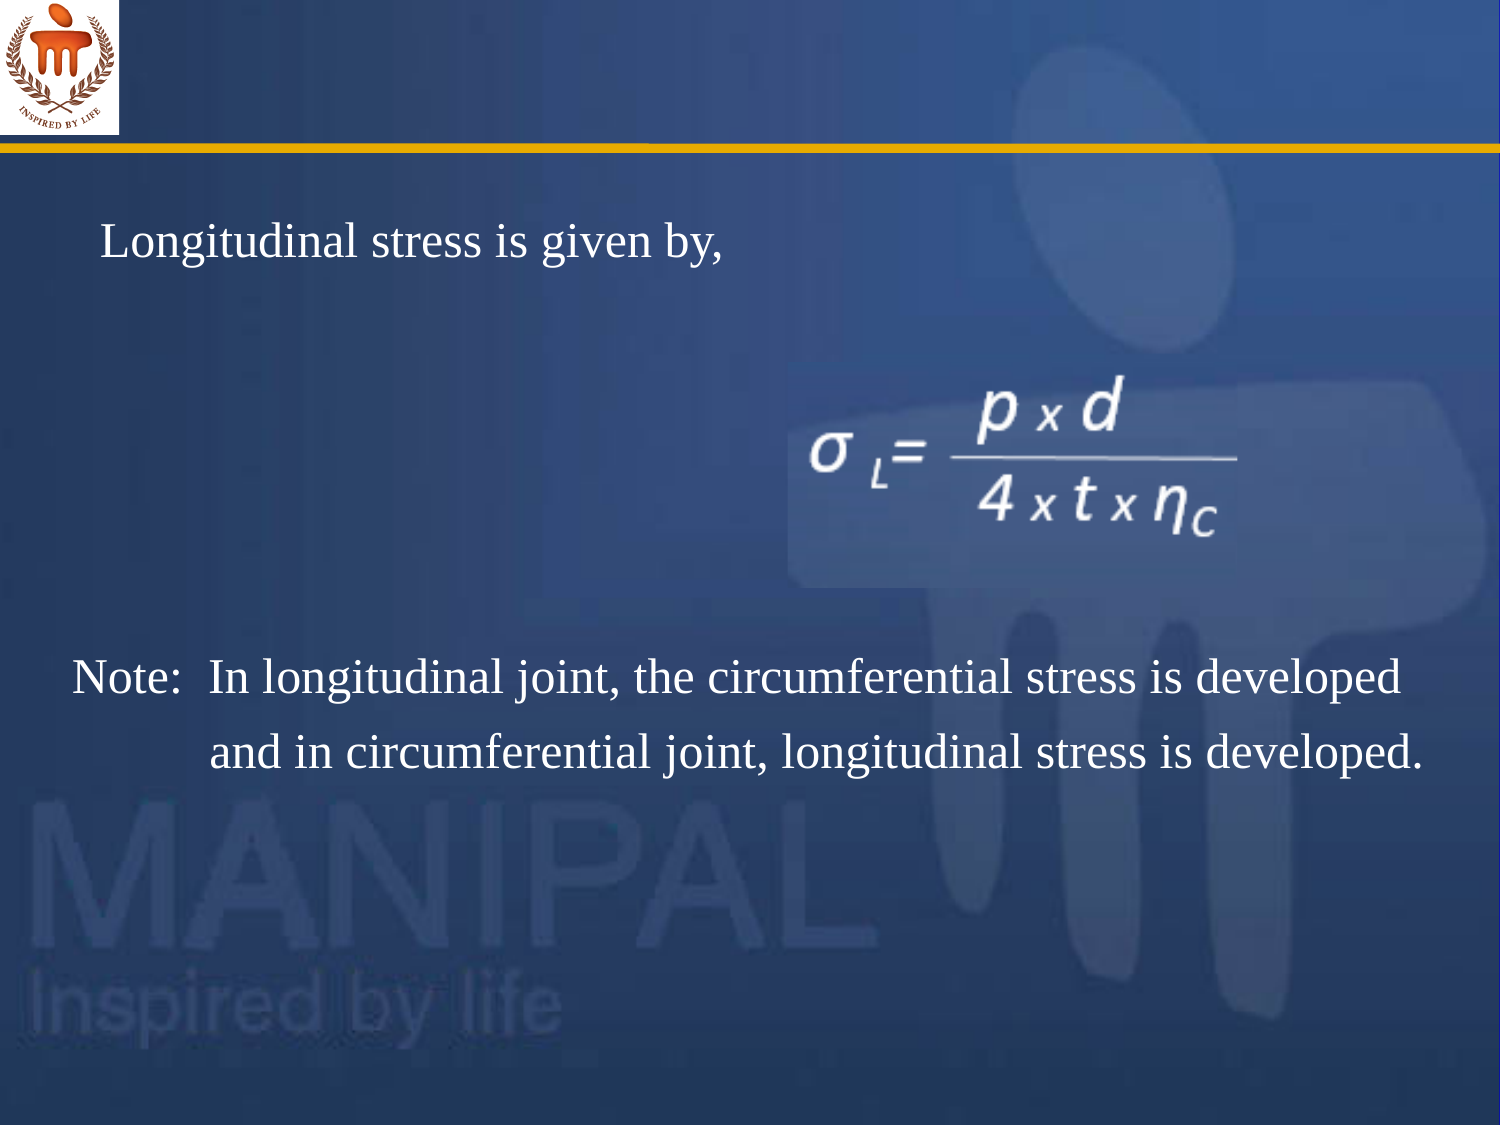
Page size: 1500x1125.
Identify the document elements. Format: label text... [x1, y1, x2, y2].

picture [0, 153, 1500, 1125]
picture [0, 0, 1500, 143]
text_box Longitudinal stress is given by, [87, 192, 1050, 268]
text_box Note: In longitudinal joint, the circumferential stress is developed and in circumferential joint, longitudinal stress is developed. [71, 628, 1485, 778]
